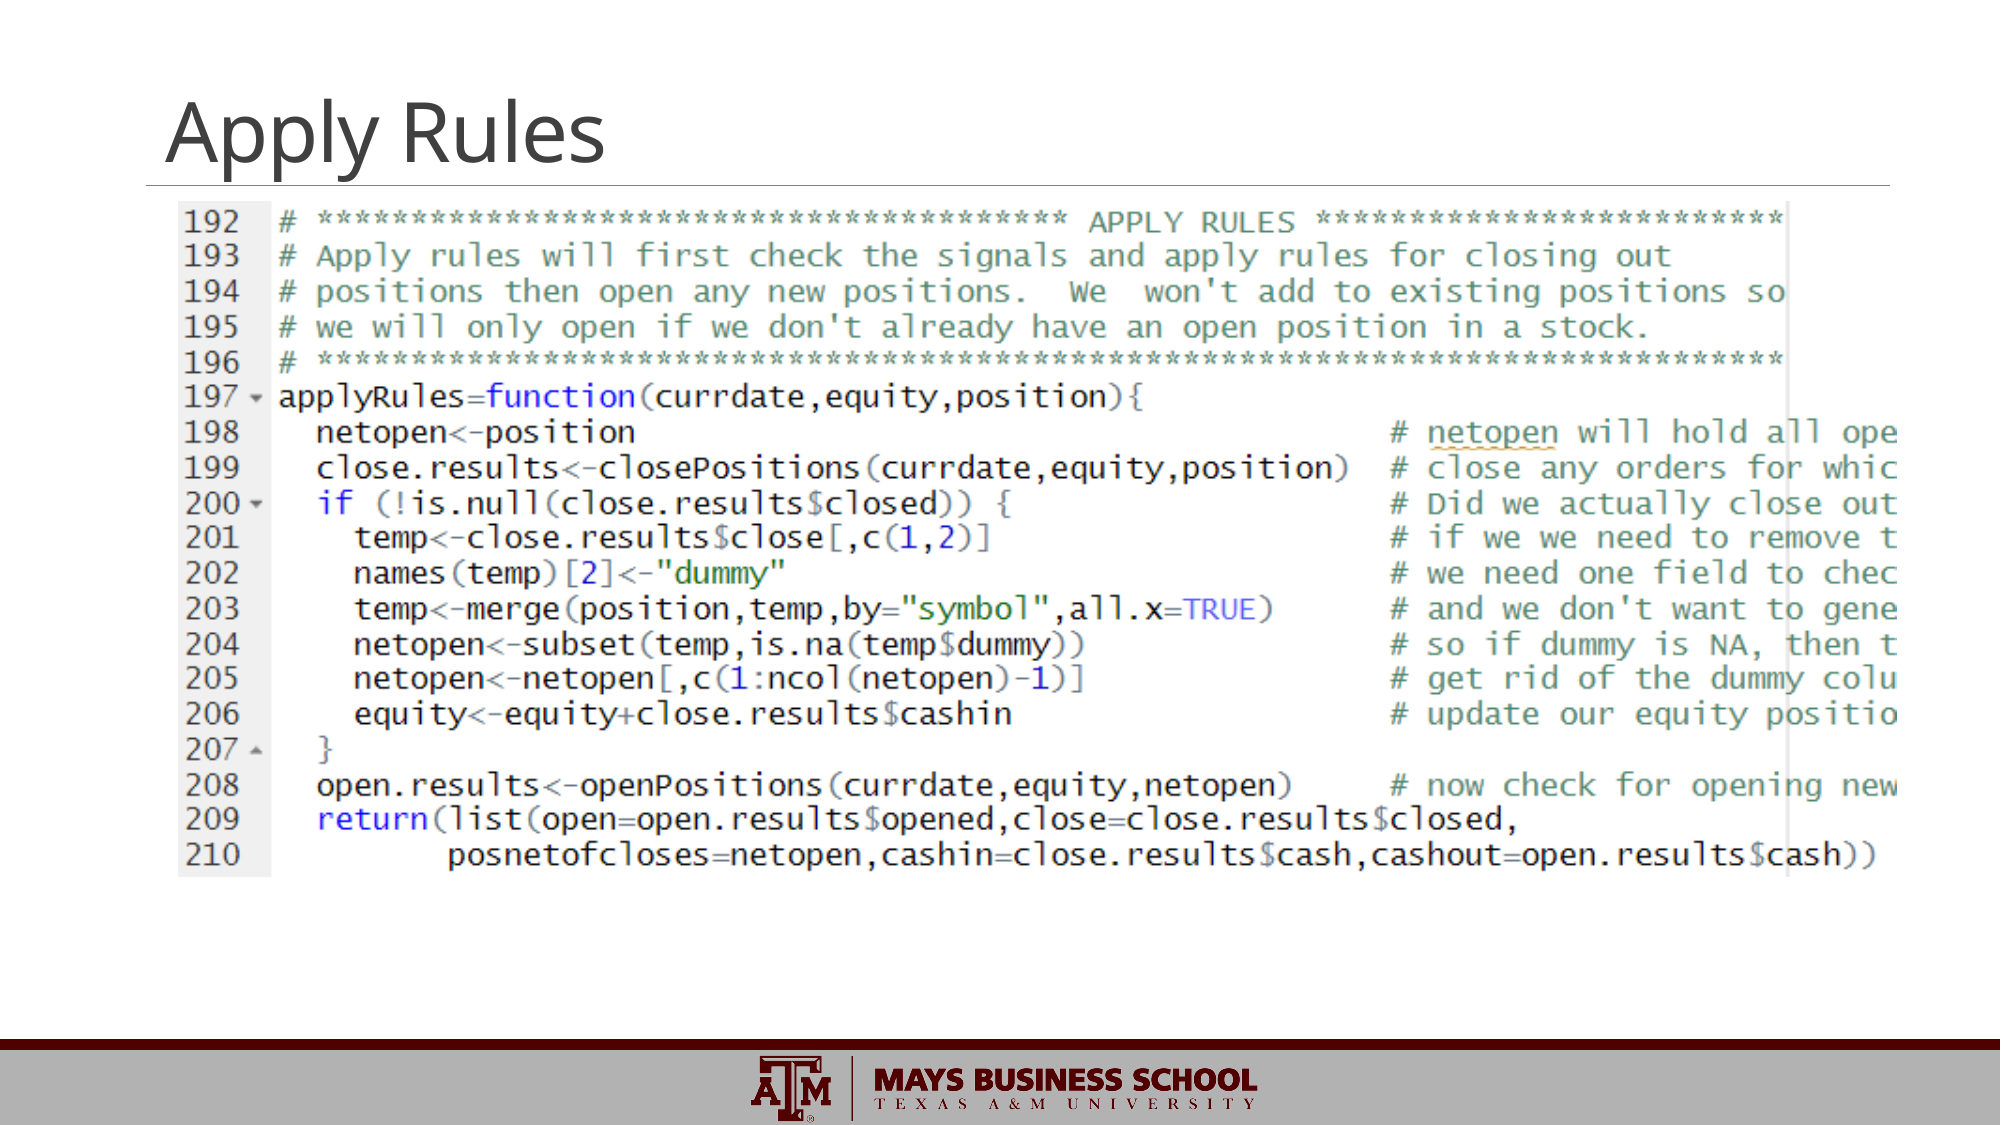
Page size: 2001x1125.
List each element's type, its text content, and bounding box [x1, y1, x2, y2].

picture [750, 1055, 1260, 1125]
title Apply Rules [150, 47, 1889, 188]
picture [177, 201, 1898, 878]
